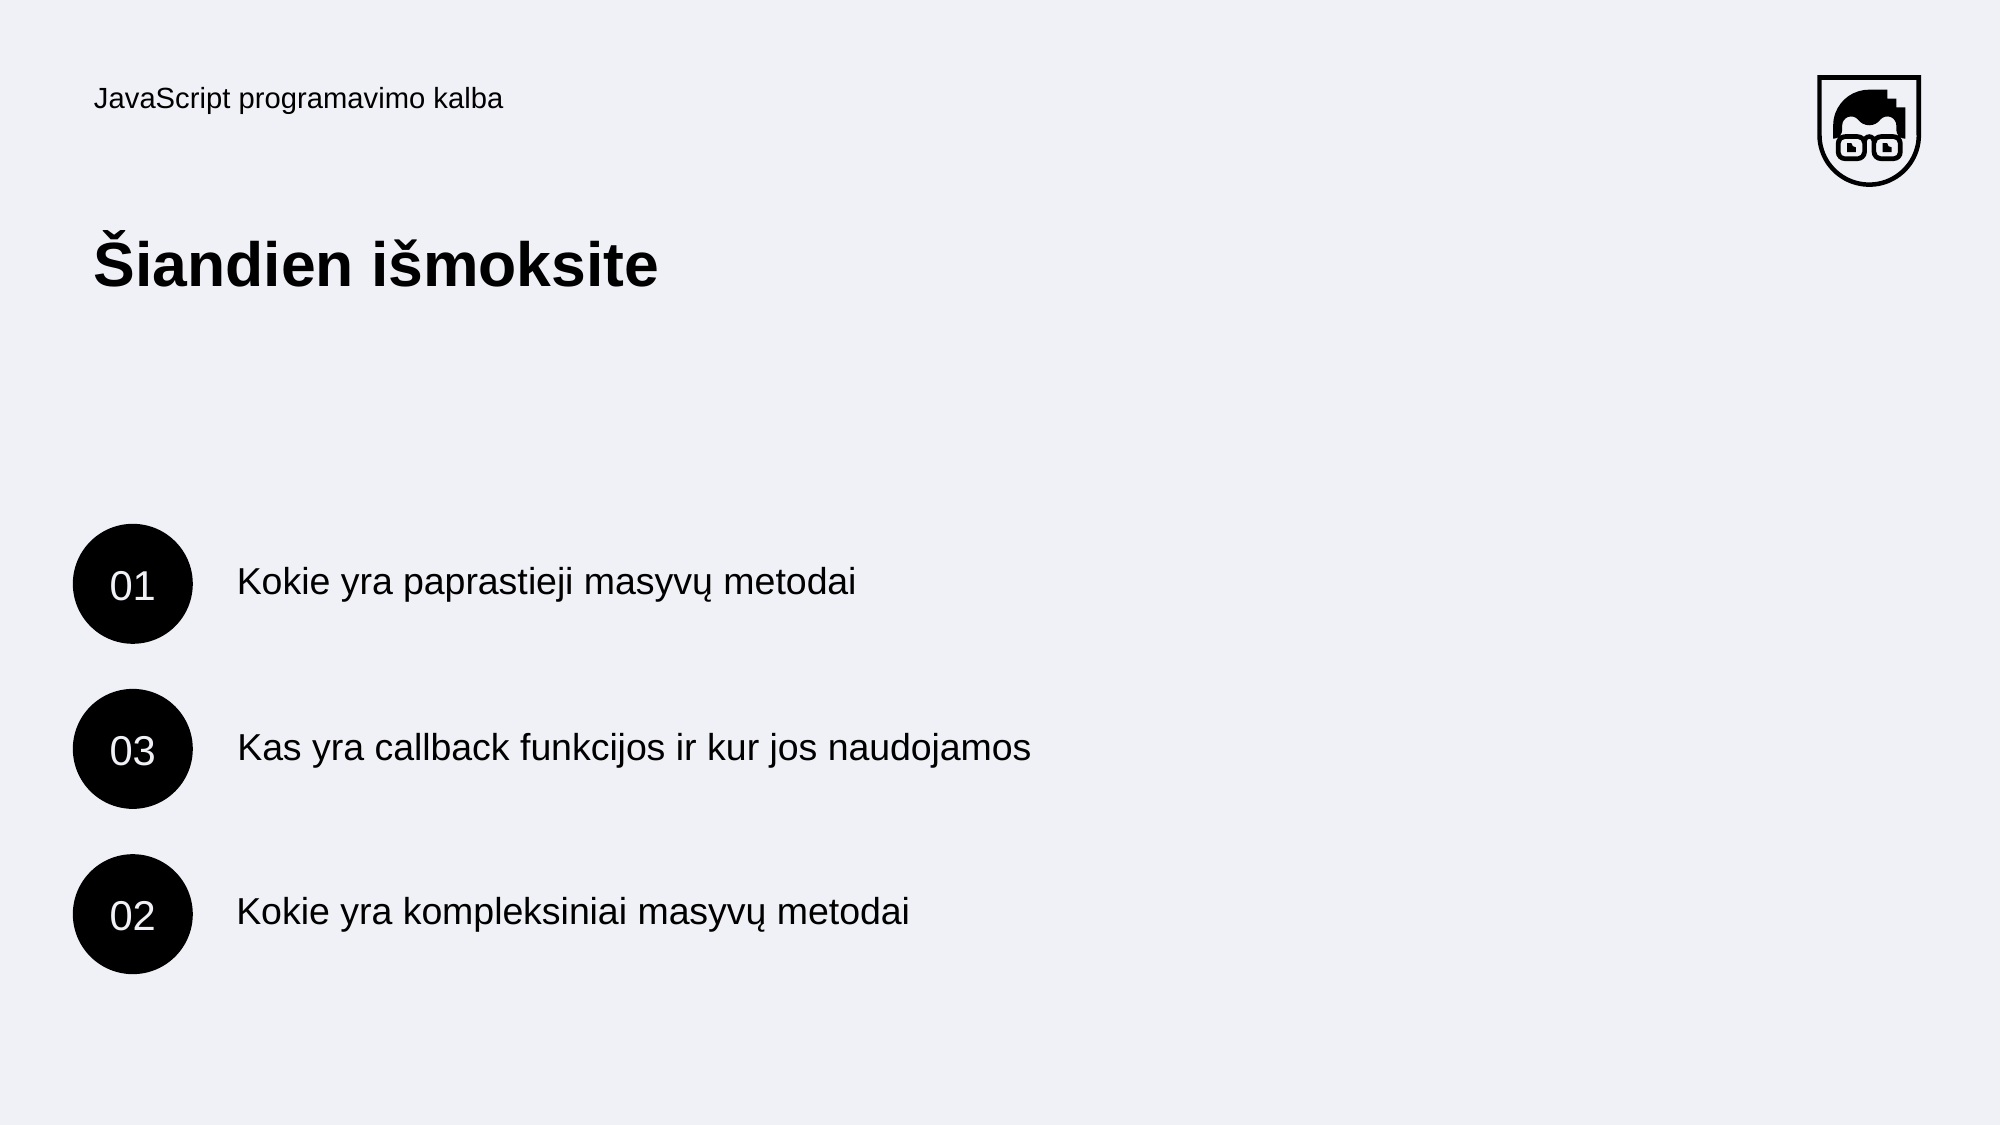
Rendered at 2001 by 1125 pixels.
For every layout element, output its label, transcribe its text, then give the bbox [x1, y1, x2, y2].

list Kas yra callback funkcijos ir kur jos naudojamos [221, 714, 1089, 784]
text_box Kokie yra kompleksiniai masyvų metodai [221, 880, 1088, 948]
text_box 02 [72, 854, 193, 975]
text_box 03 [72, 688, 193, 809]
list JavaScript programavimo kalba [78, 75, 1192, 151]
title Šiandien išmoksite [78, 224, 925, 450]
text_box Kokie yra paprastieji masyvų metodai [221, 549, 1088, 618]
text_box 01 [72, 523, 193, 644]
